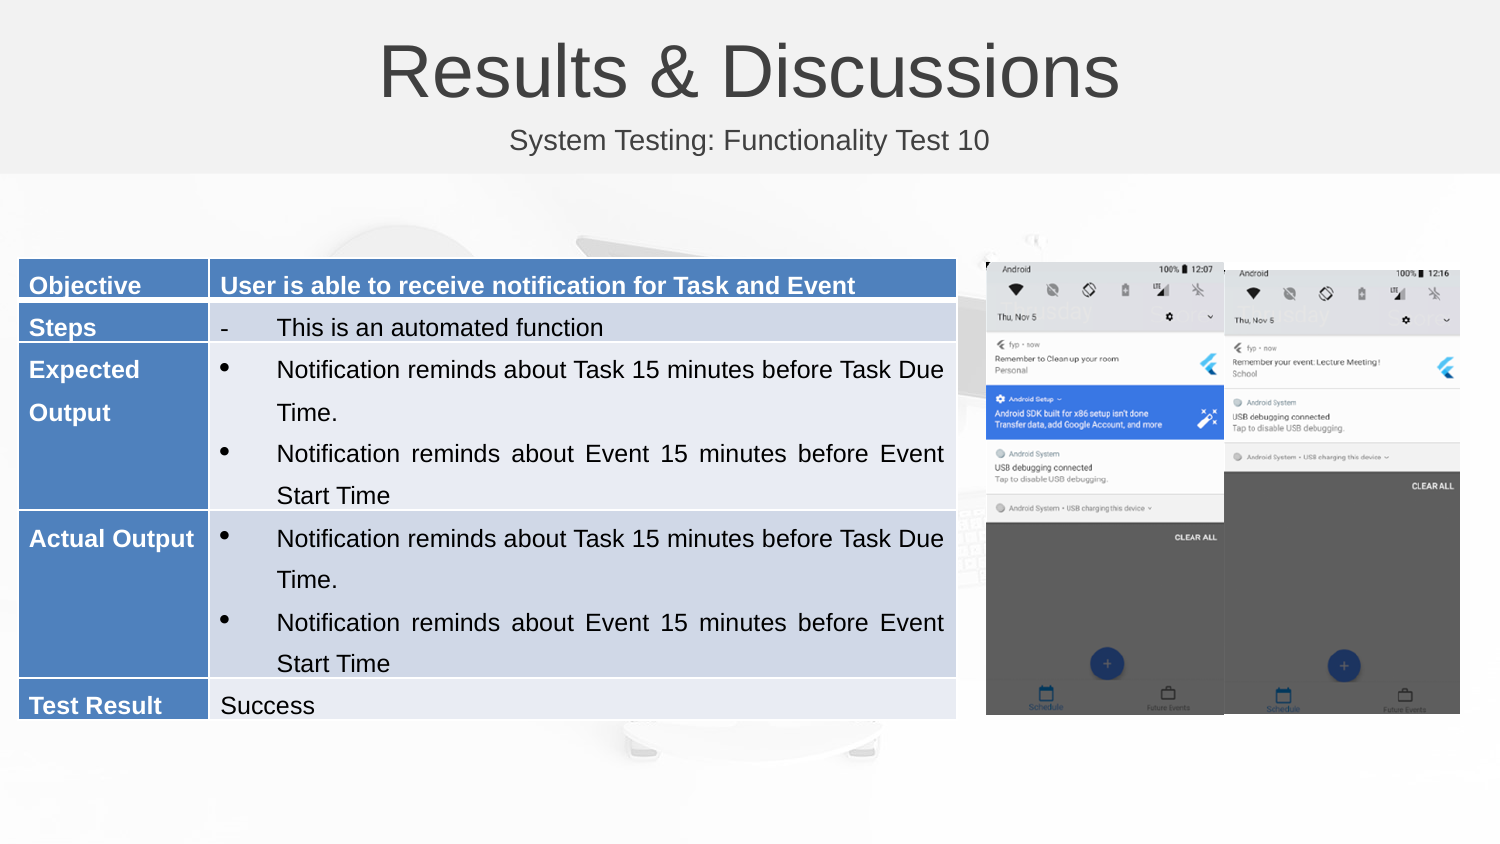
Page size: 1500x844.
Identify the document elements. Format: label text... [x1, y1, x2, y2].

table_header Objective [19, 259, 208, 297]
list System Testing: Functionality Test 10 [0, 114, 1500, 162]
table_cell Success [210, 679, 956, 719]
picture [0, 174, 1500, 844]
table_cell Steps [19, 303, 208, 341]
table_header User is able to receive notification for Task and Event [210, 259, 956, 297]
table_cell Test Result [19, 679, 208, 719]
table_cell Notification reminds about Task 15 minutes before Task Due Time. Notification reminds about Event 15 minutes before Event Start Time [210, 343, 956, 509]
list Results & Discussions [0, 20, 1500, 114]
table_cell This is an automated function [210, 303, 956, 341]
table_cell Actual Output [19, 511, 208, 677]
table_cell Notification reminds about Task 15 minutes before Task Due Time. Notification reminds about Event 15 minutes before Event Start Time [210, 511, 956, 677]
table_cell Expected Output [19, 343, 208, 509]
